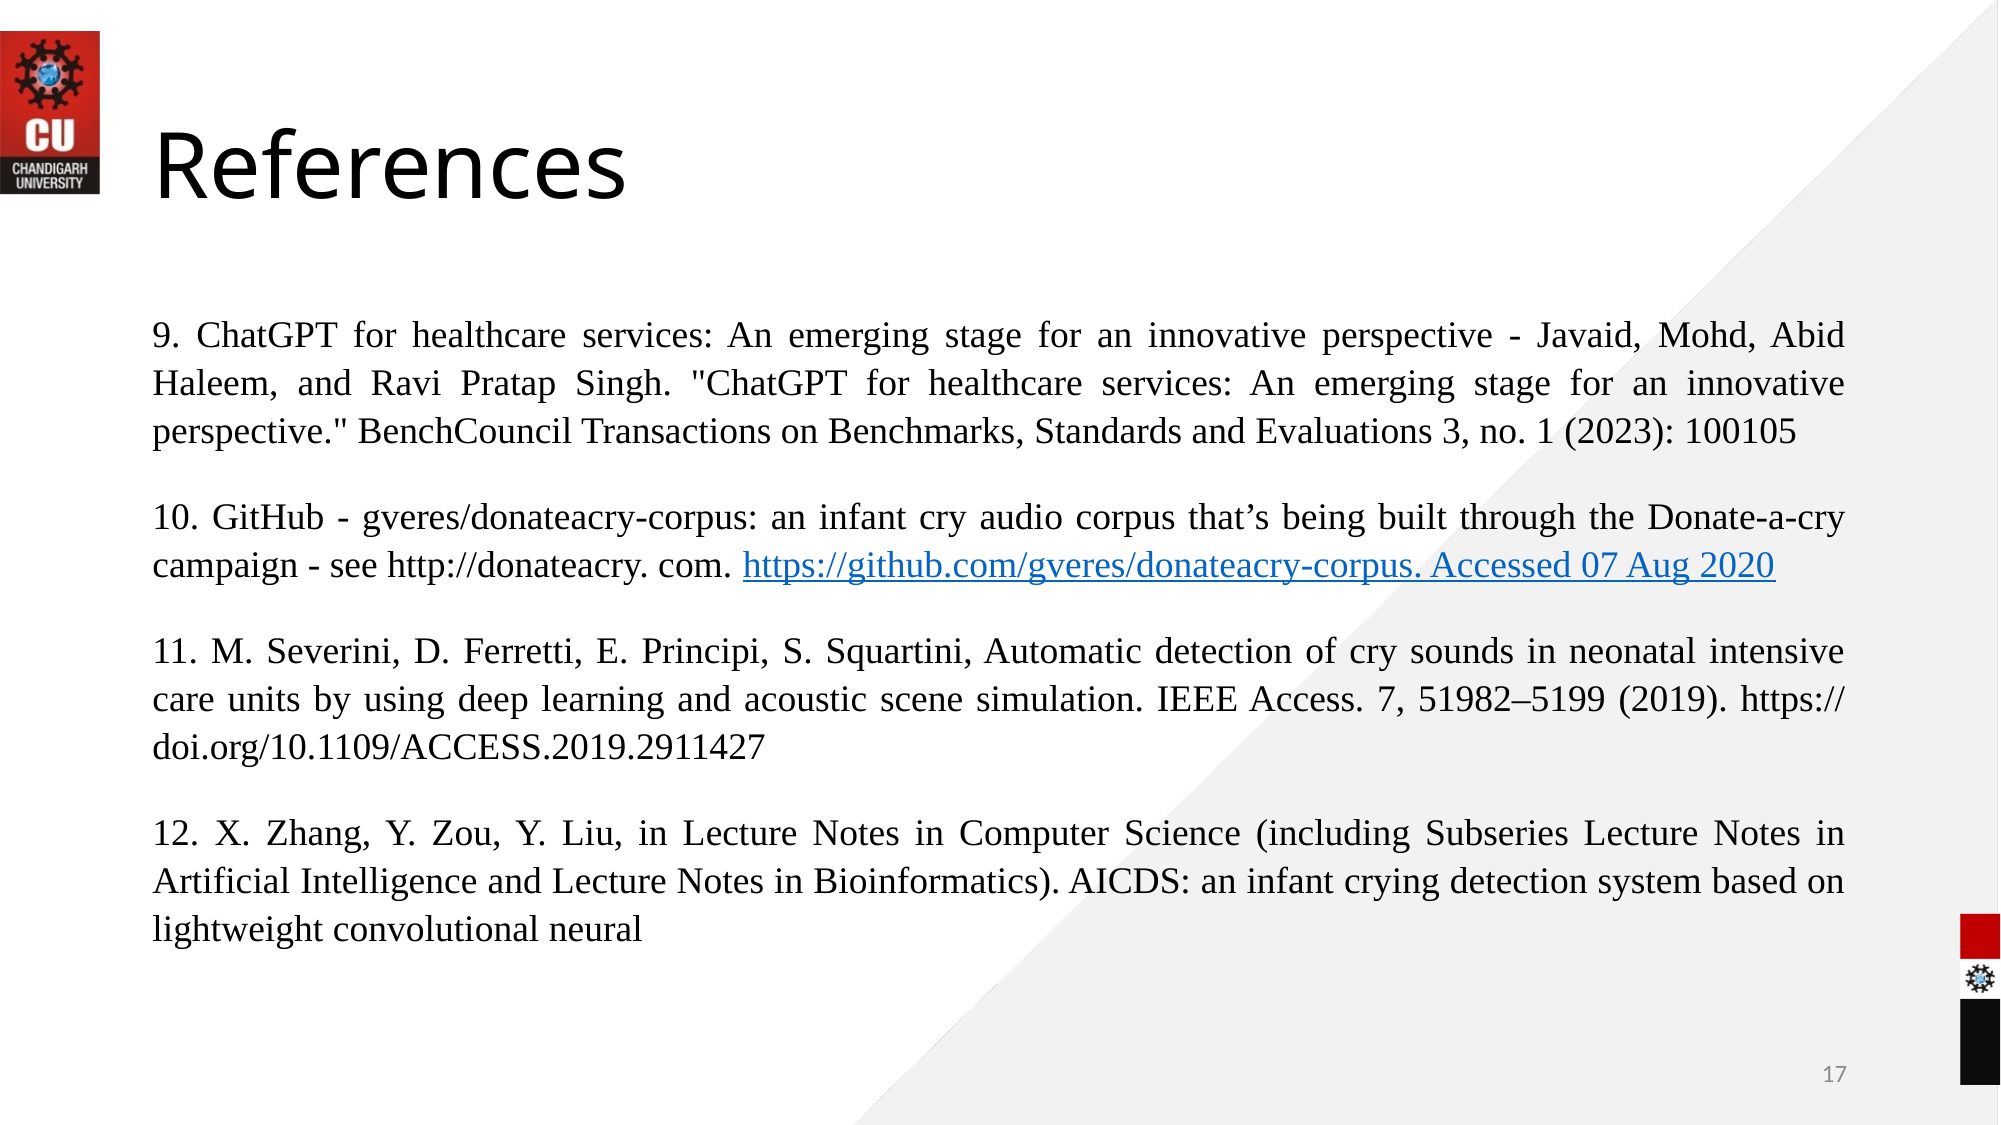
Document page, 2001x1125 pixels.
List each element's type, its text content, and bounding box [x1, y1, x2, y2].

slide_number 17 [1412, 1042, 1863, 1103]
picture [0, 0, 2001, 1125]
list 9. ChatGPT for healthcare services: An emerging stage for an innovative perspective - Javaid, Mohd, Abid Haleem, and Ravi Pratap Singh. "ChatGPT for healthcare services: An emerging stage for an innovative perspective." BenchCouncil Transactions on Benchmarks, Standards and Evaluations 3, no. 1 (2023): 100105 10. GitHub - gveres/donateacry-corpus: an infant cry audio corpus that’s being built through the Donate-a-cry campaign - see http://donateacry. com. https://github.com/gveres/donateacry-corpus. Accessed 07 Aug 2020 11. M. Severini, D. Ferretti, E. Principi, S. Squartini, Automatic detection of cry sounds in neonatal intensive care units by using deep learning and acoustic scene simulation. IEEE Access. 7, 51982–5199 (2019). https:// doi.org/10.1109/ACCESS.2019.2911427 12. X. Zhang, Y. Zou, Y. Liu, in Lecture Notes in Computer Science (including Subseries Lecture Notes in Artificial Intelligence and Lecture Notes in Bioinformatics). AICDS: an infant crying detection system based on lightweight convolutional neural [137, 299, 1863, 1066]
title References [137, 59, 1863, 278]
